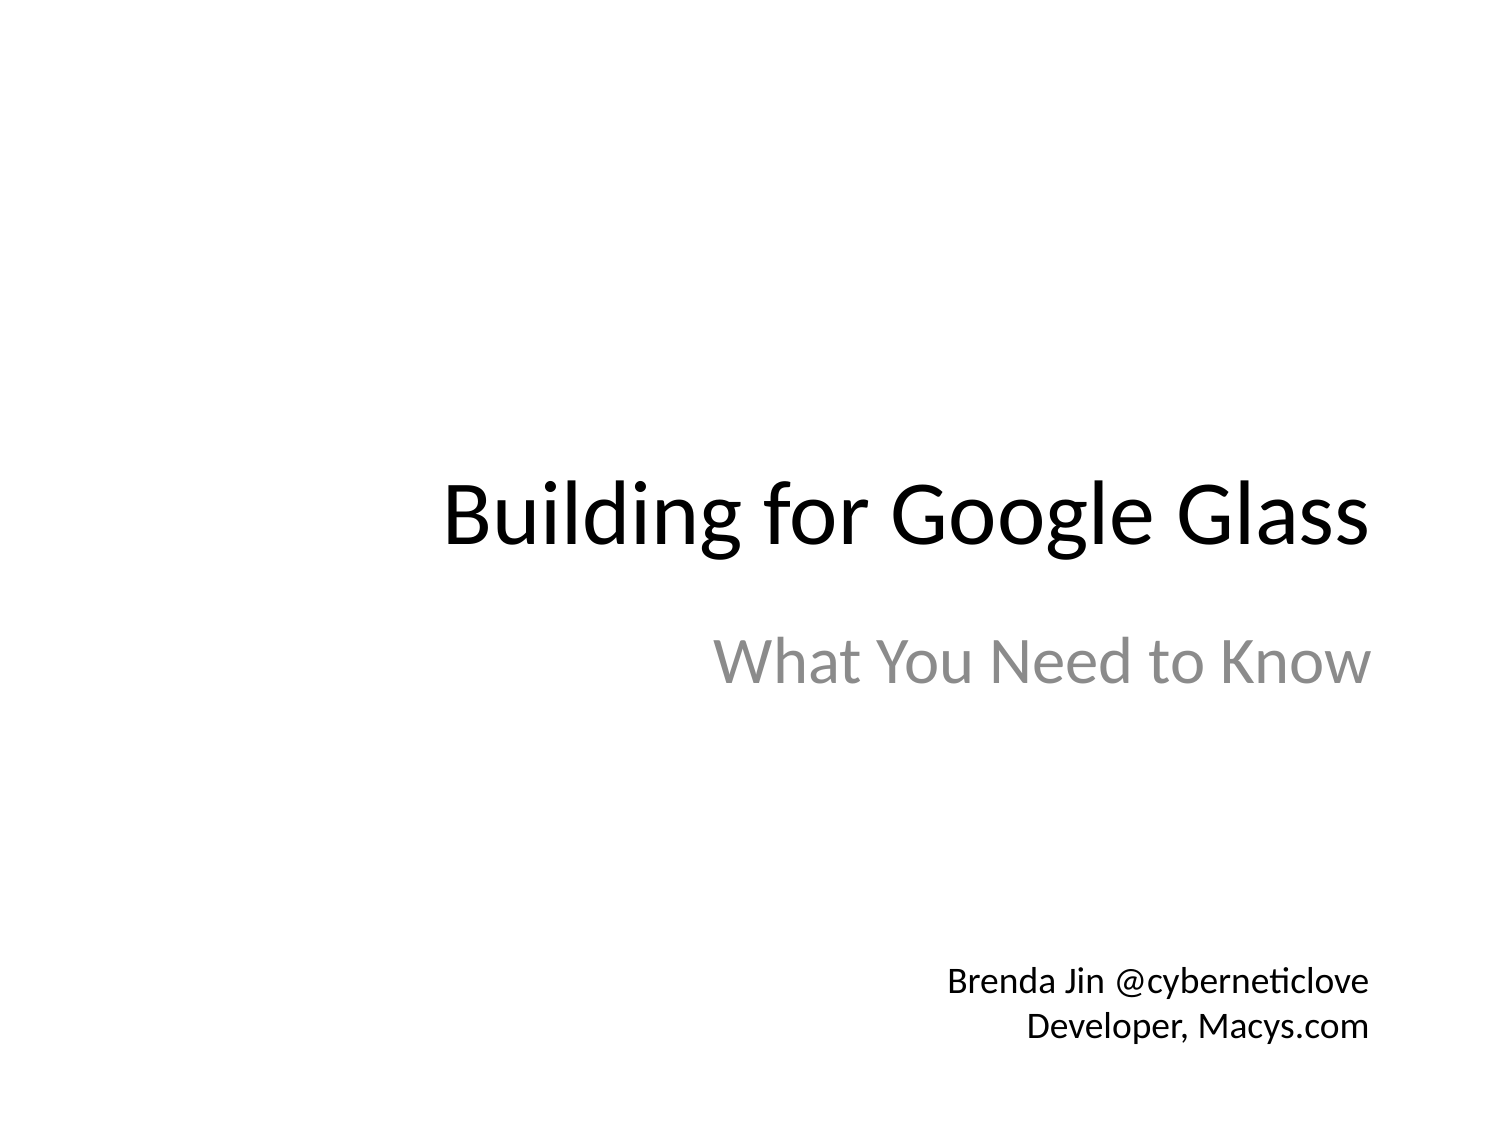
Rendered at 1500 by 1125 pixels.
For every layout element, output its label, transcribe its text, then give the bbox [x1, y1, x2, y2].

text_box Brenda Jin @cyberneticlove Developer, Macys.com [932, 949, 1385, 1054]
subtitle What You Need to Know [225, 608, 1388, 897]
title Building for Google Glass [112, 425, 1388, 591]
